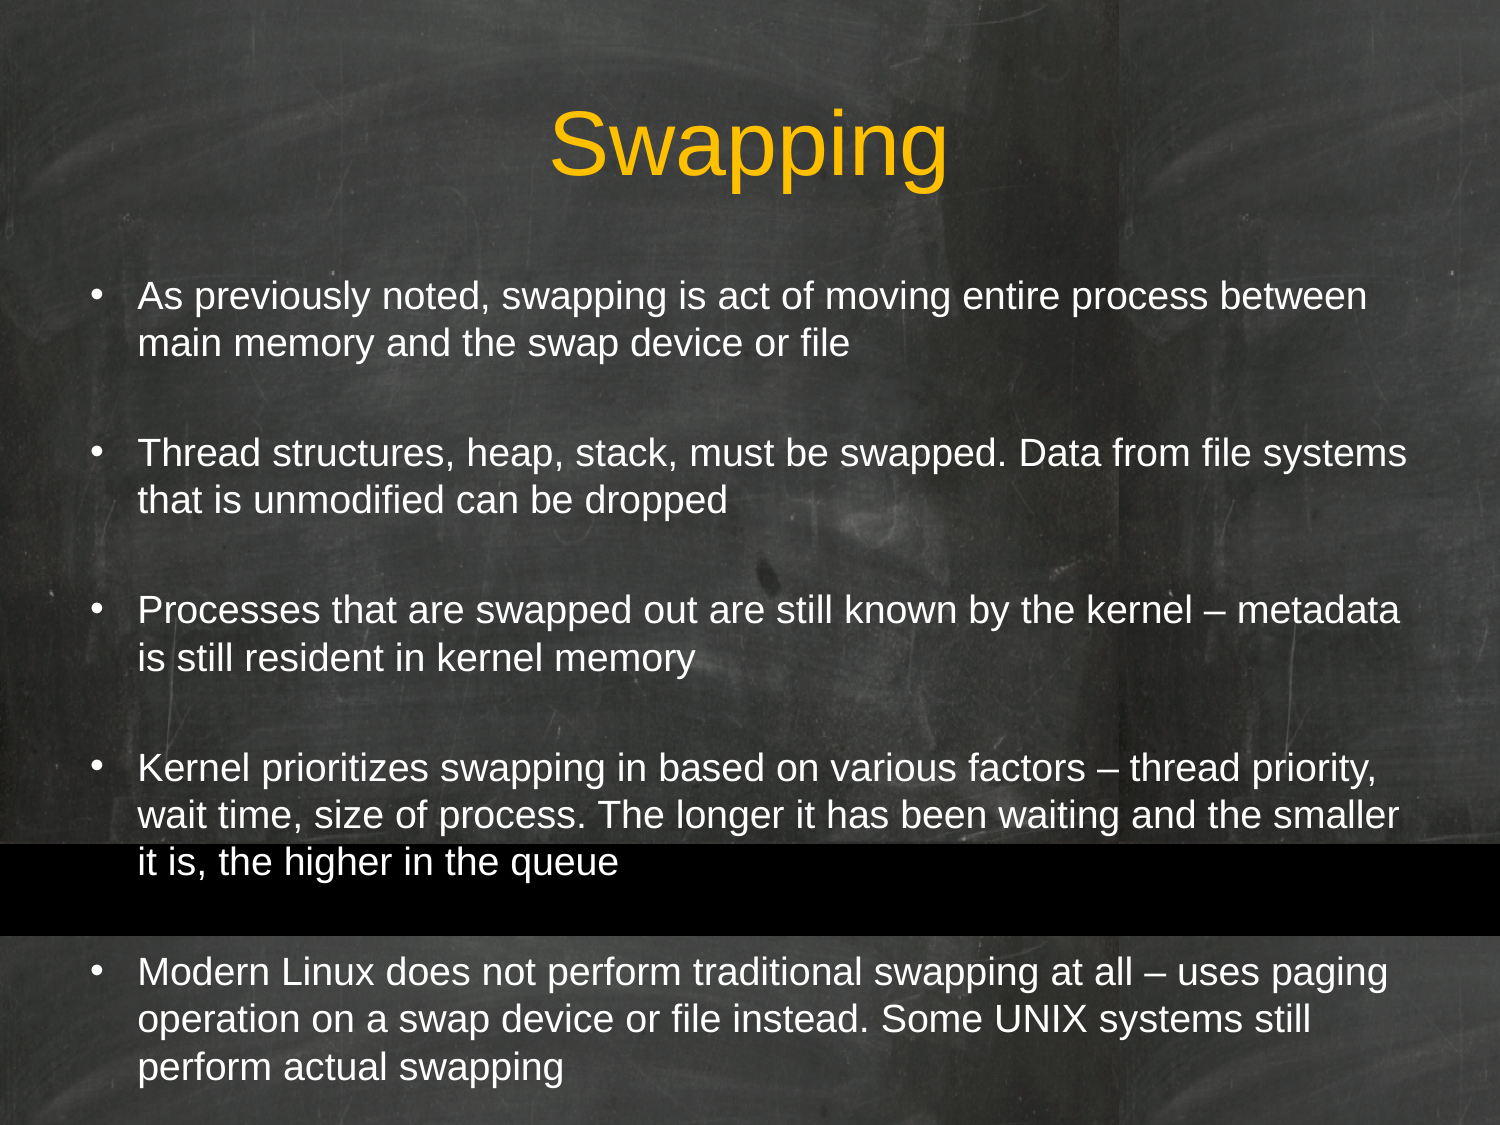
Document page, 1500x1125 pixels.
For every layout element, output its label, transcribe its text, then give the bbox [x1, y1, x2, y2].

list As previously noted, swapping is act of moving entire process between main memory and the swap device or file Thread structures, heap, stack, must be swapped. Data from file systems that is unmodified can be dropped Processes that are swapped out are still known by the kernel – metadata is still resident in kernel memory Kernel prioritizes swapping in based on various factors – thread priority, wait time, size of process. The longer it has been waiting and the smaller it is, the higher in the queue Modern Linux does not perform traditional swapping at all – uses paging operation on a swap device or file instead. Some UNIX systems still perform actual swapping [75, 262, 1425, 1098]
picture [0, 0, 1500, 1125]
title Swapping [75, 45, 1425, 233]
